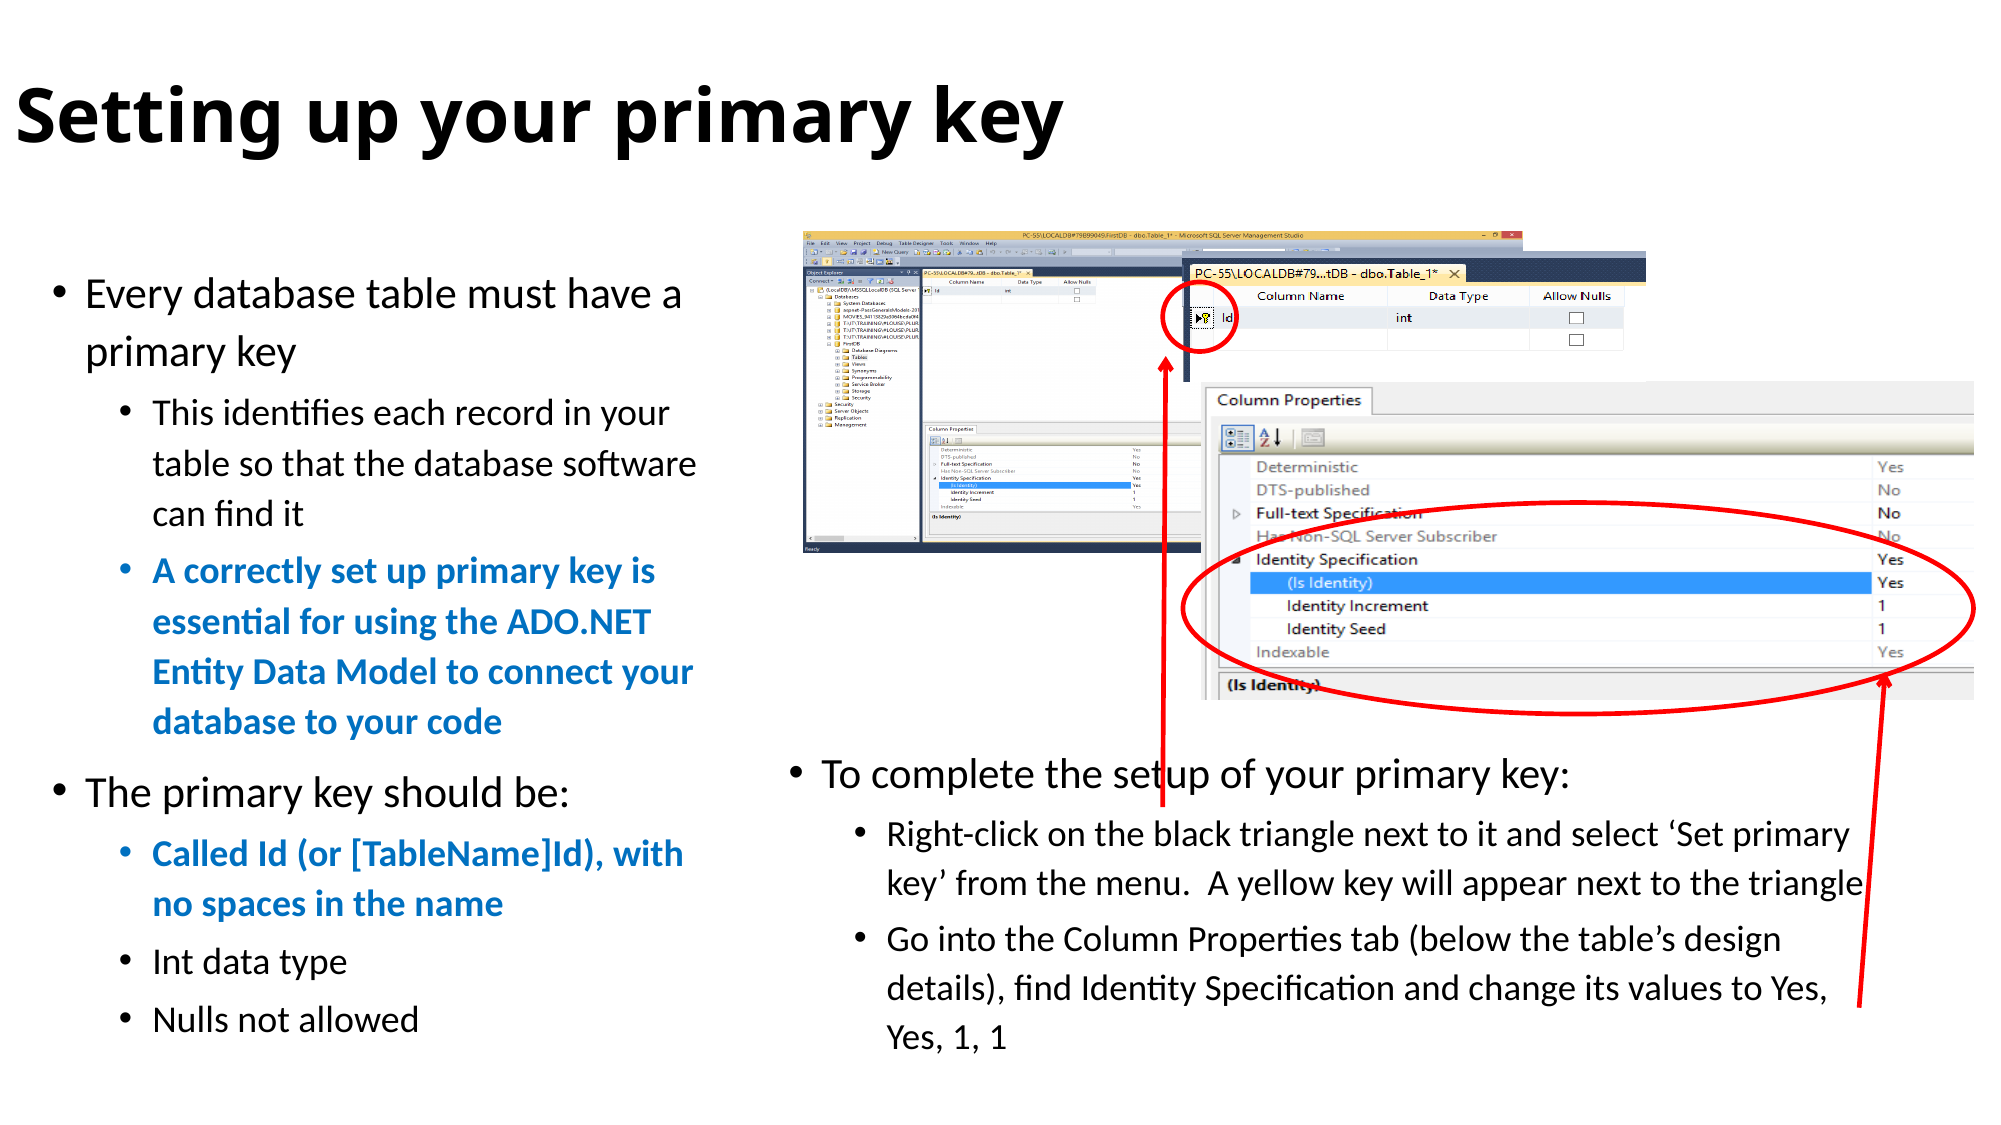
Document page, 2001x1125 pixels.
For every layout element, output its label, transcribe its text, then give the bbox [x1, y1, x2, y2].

list Every database table must have a primary key This identifies each record in your table so that the database software can find it A correctly set up primary key is essential for using the ADO.NET Entity Data Model to connect your database to your code The primary key should be: Called Id (or [TableName]Id), with no spaces in the name Int data type Nulls not allowed [36, 251, 715, 1066]
text_box [1374, 700, 1782, 716]
picture [803, 231, 1974, 700]
text_box [1181, 575, 1201, 642]
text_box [1859, 671, 1886, 1008]
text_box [1162, 355, 1166, 808]
title Setting up your primary key [0, 9, 1725, 228]
list To complete the setup of your primary key: Right-click on the black triangle next to it and select ‘Set primary key’ from the menu. A yellow key will appear next to the triangle Go into the Column Properties tab (below the table’s design details), find Identity Specification and change its values to Yes, Yes, 1, 1 [773, 733, 1891, 1097]
